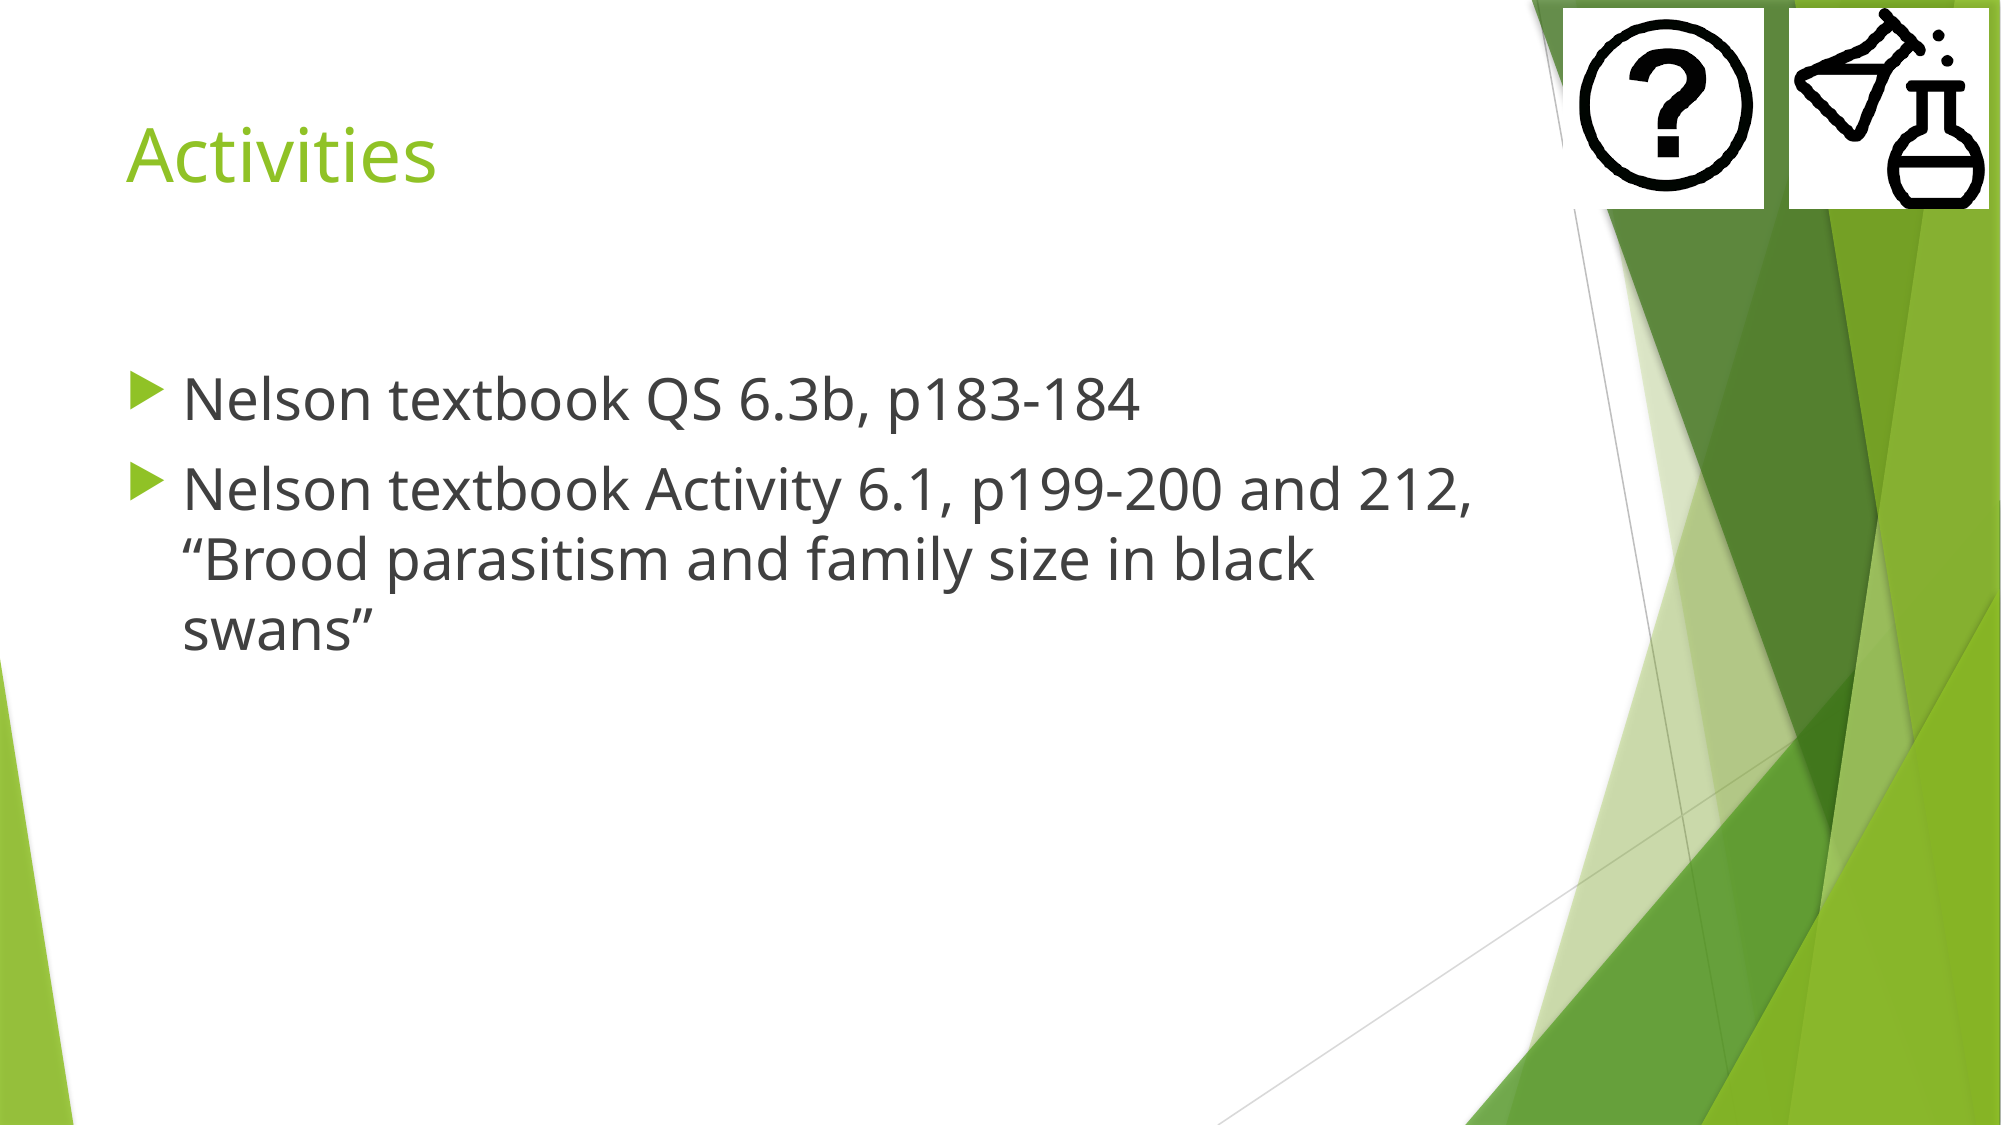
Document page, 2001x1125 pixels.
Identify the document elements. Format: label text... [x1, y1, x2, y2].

picture [1788, 8, 1990, 209]
title Activities [111, 99, 1522, 317]
list Nelson textbook QS 6.3b, p183-184 Nelson textbook Activity 6.1, p199-200 and 212, “Brood parasitism and family size in black swans” [111, 354, 1522, 992]
picture [1563, 8, 1764, 209]
